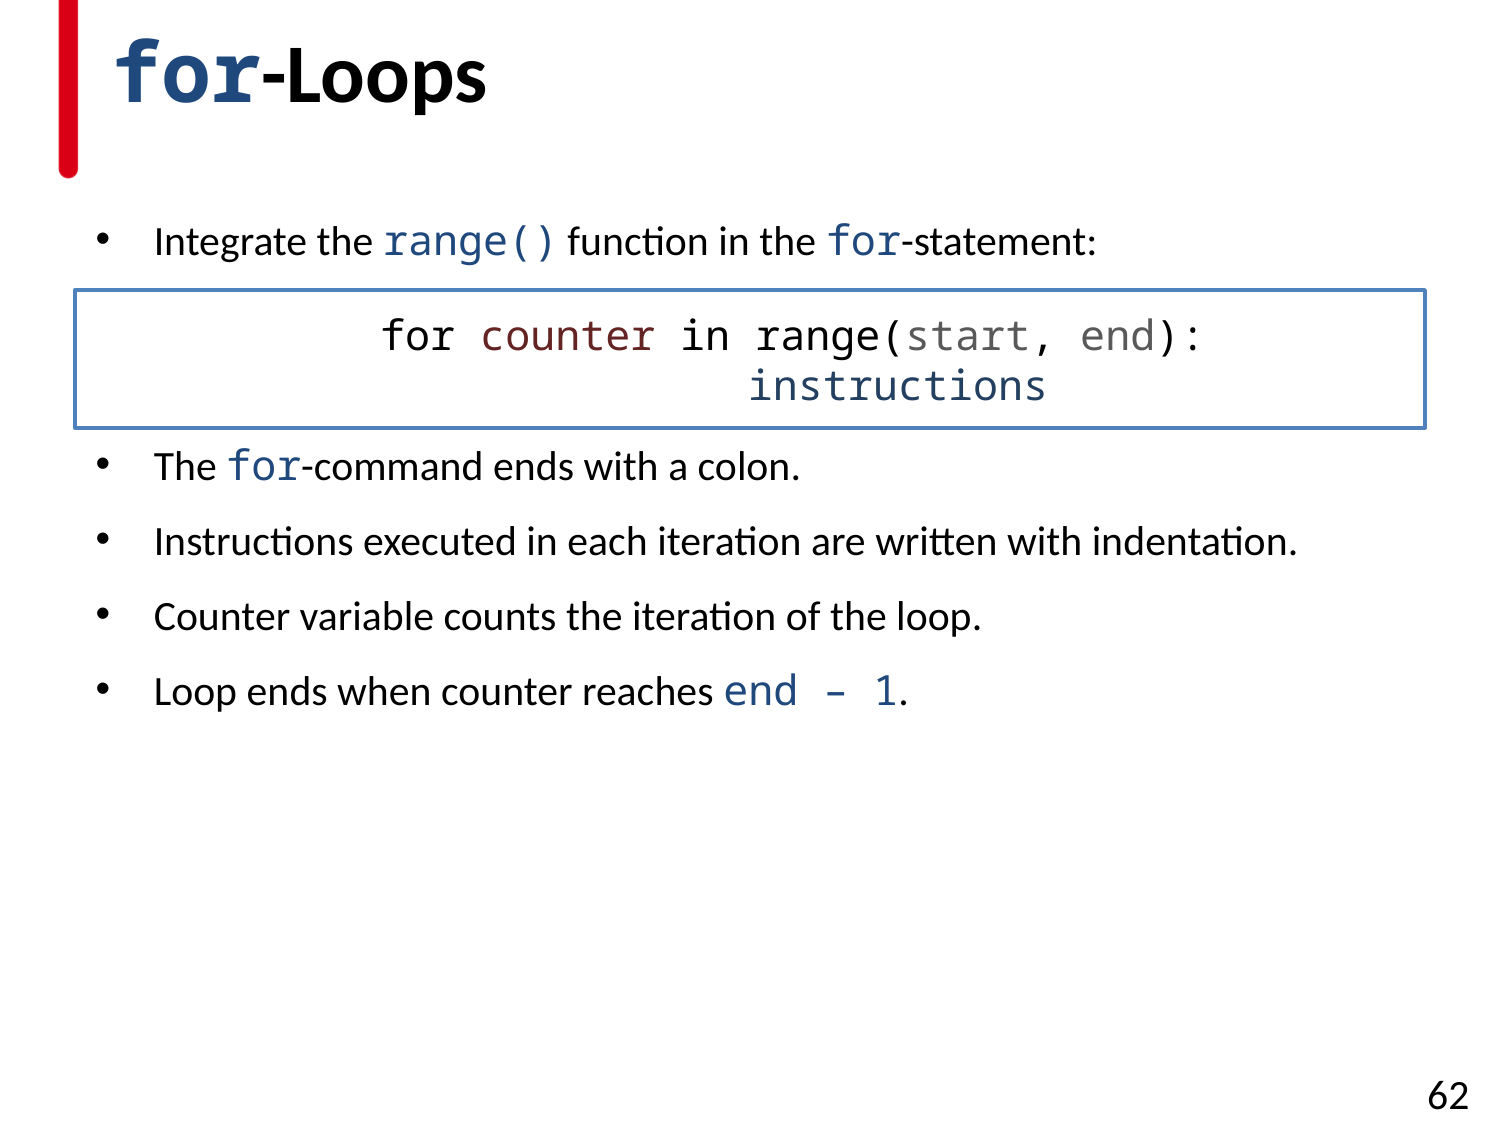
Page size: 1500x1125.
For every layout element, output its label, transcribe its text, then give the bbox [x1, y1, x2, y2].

text_box for counter in range(start, end): instructions [73, 288, 1427, 430]
title for-Loops [96, 0, 1500, 138]
list Integrate the range() function in the for-statement: The for-command ends with a colon. Instructions executed in each iteration are written with indentation. Counter variable counts the iteration of the loop. Loop ends when counter reaches end – 1. [80, 206, 1470, 701]
picture [57, 0, 81, 200]
